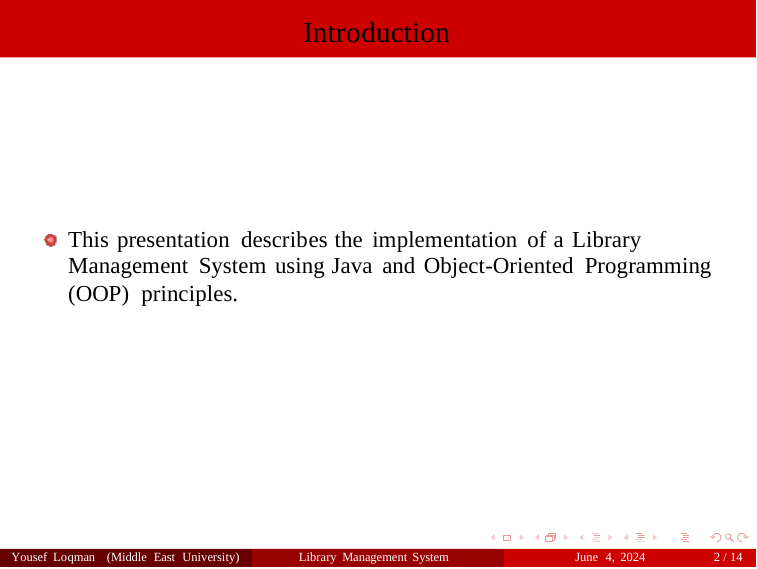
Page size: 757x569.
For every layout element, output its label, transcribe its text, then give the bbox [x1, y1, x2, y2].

text_box [503, 548, 756, 567]
text_box June 4, 2024 [573, 549, 649, 567]
text_box Introduction [301, 17, 459, 52]
text_box Yousef Loqman (Middle East University) [9, 549, 243, 567]
text_box [546, 535, 554, 542]
text_box [0, 0, 756, 548]
text_box [0, 548, 251, 567]
text_box This presentation describes the implementation of a Library Management System using Java and Object-Oriented Programming (OOP) principles. [66, 228, 718, 312]
text_box 2 / 14 [711, 549, 747, 567]
text_box [251, 548, 503, 567]
text_box Library Management System [296, 549, 459, 567]
